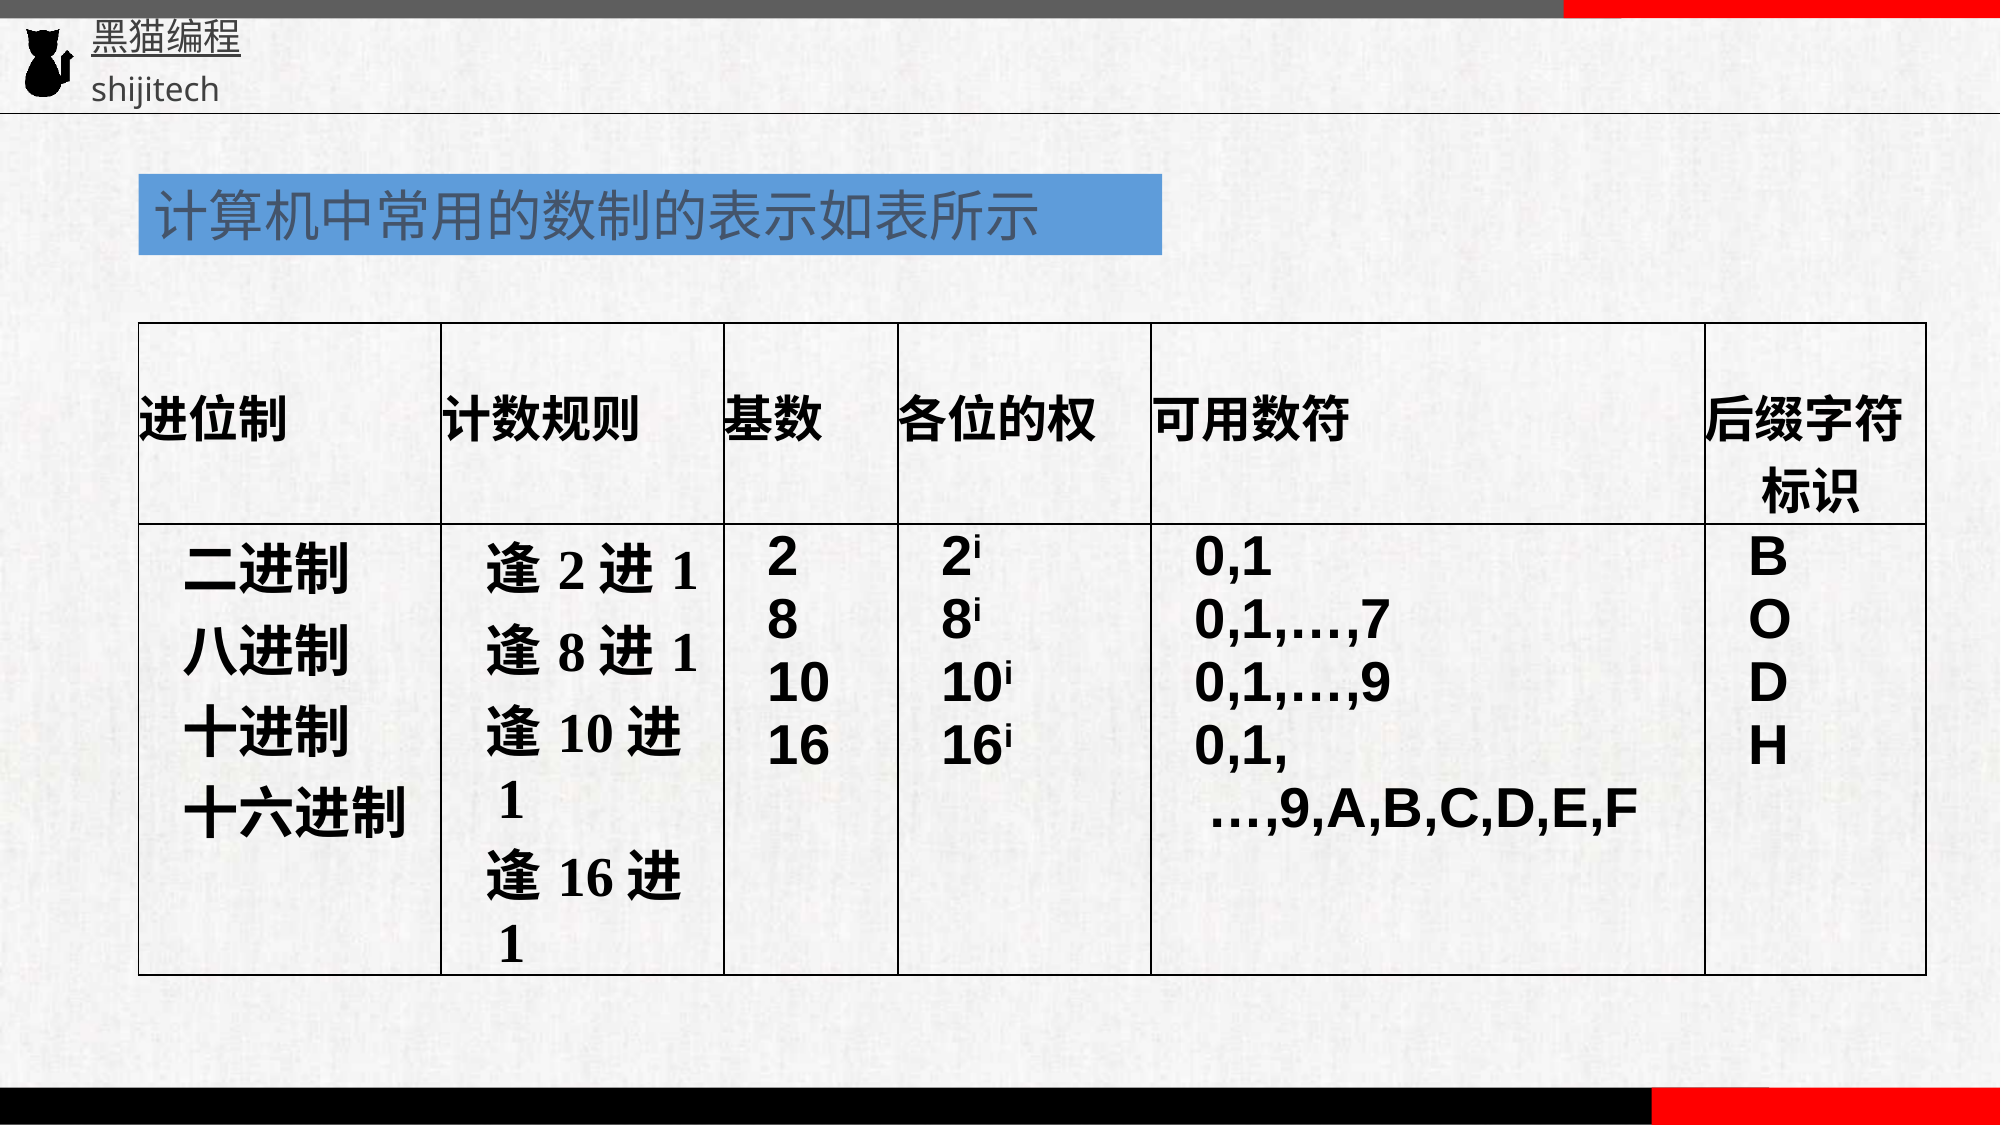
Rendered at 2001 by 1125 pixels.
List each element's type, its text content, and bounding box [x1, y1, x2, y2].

text_box 计算机中常用的数制的表示如表所示 [138, 173, 1163, 256]
picture [184, 25, 198, 29]
table_header 进位制 [139, 324, 440, 523]
picture [0, 0, 2001, 1125]
table_header 基数 [725, 324, 897, 523]
table_header 计数规则 [442, 324, 723, 523]
table_cell 0,1 0,1,…,7 0,1,…,9 0,1,…,9,A,B,C,D,E,F [1152, 525, 1704, 974]
table_cell 2i 8i 10i 16i [899, 525, 1150, 974]
table_cell 二进制 八进制 十进制 十六进制 [139, 525, 440, 974]
table_header 后缀字符标识 [1706, 324, 1925, 523]
table_header 可用数符 [1152, 324, 1704, 523]
table_header 各位的权 [899, 324, 1150, 523]
table_cell 逢2进1 逢8进1 逢10进1 逢16进1 [442, 525, 723, 974]
table_cell B O D H [1706, 525, 1925, 974]
table_cell 2 8 10 16 [725, 525, 897, 974]
